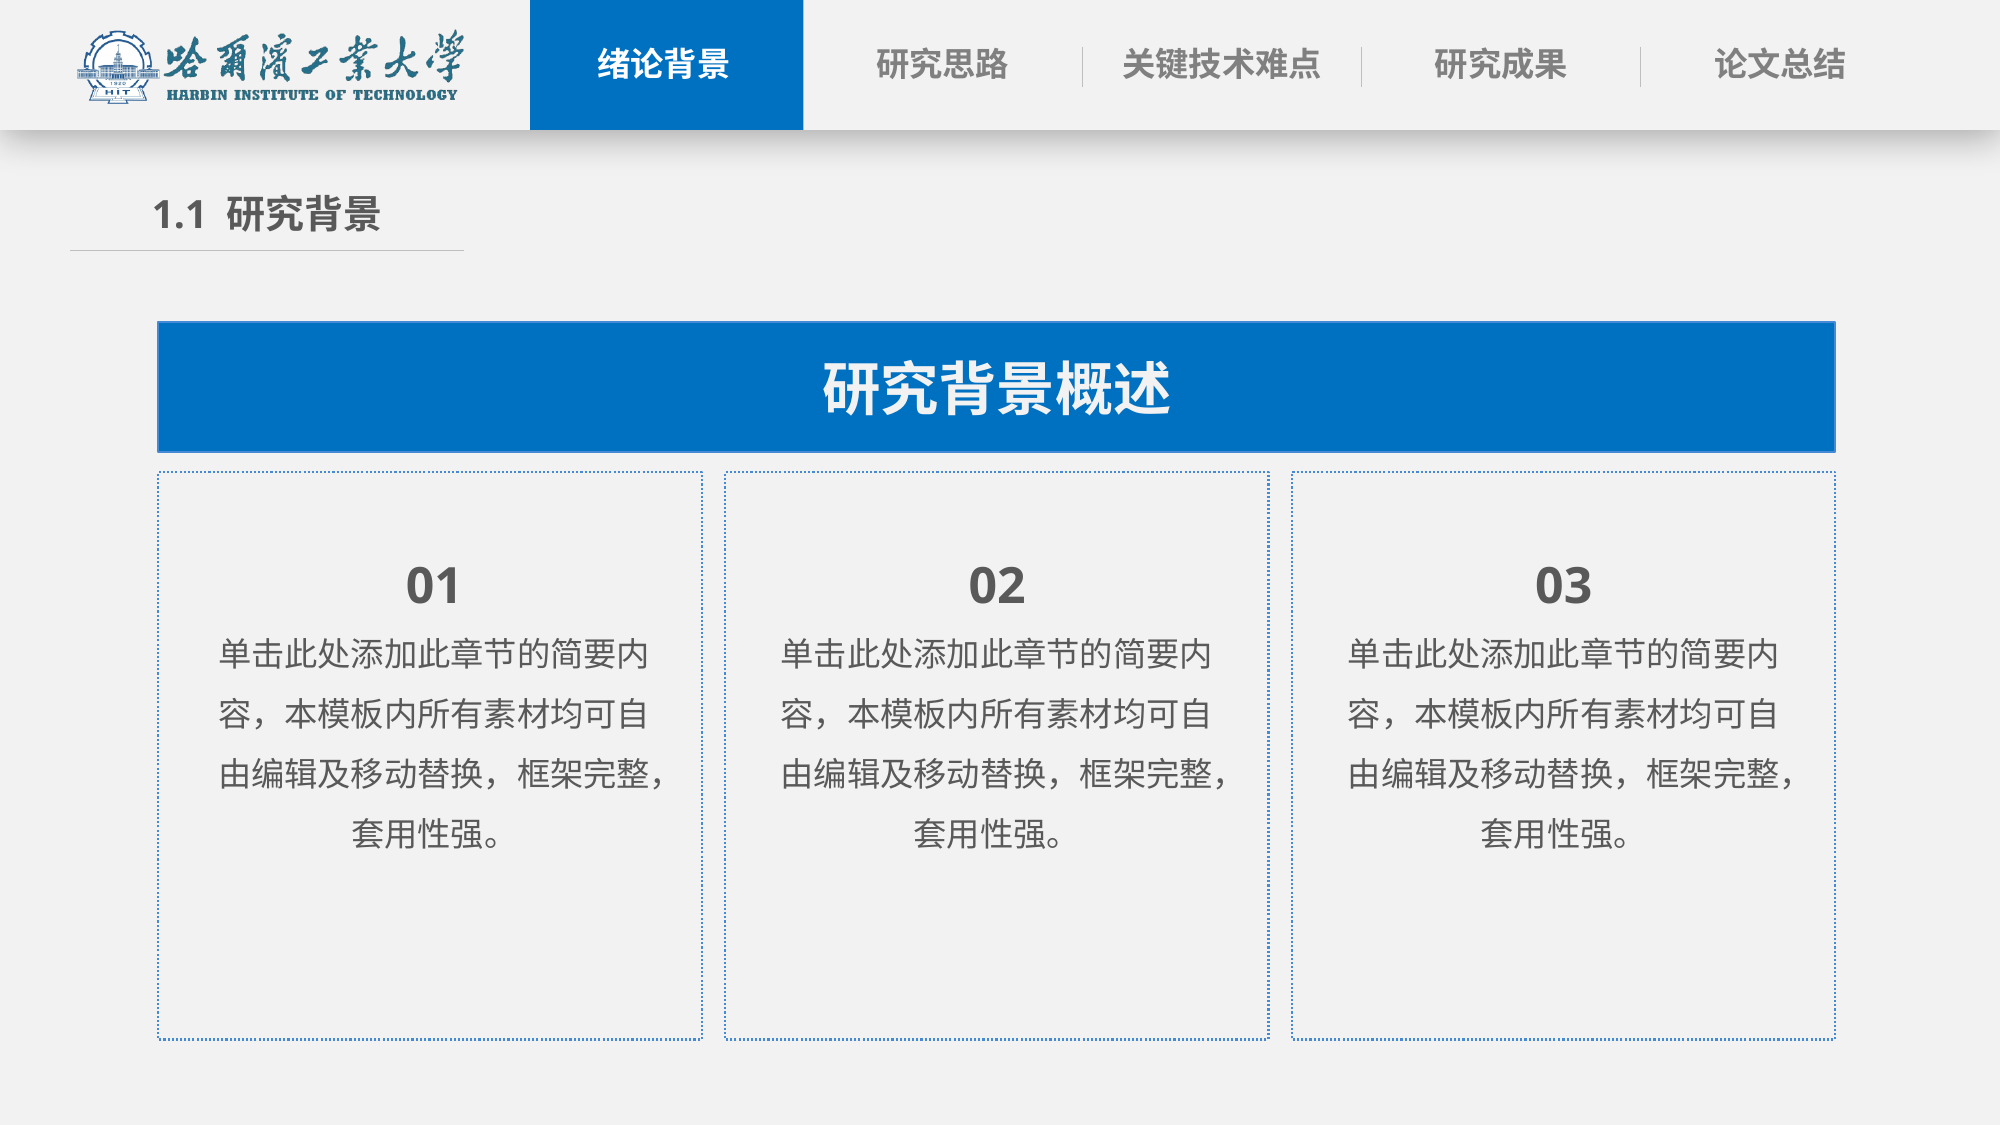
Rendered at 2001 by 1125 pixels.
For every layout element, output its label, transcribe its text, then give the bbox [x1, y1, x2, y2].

text_box [529, 0, 804, 131]
text_box [1292, 472, 1836, 1040]
text_box 关键技术难点 [1111, 35, 1333, 91]
picture [73, 9, 472, 121]
text_box [725, 472, 1269, 1040]
text_box 研究成果 [1391, 35, 1612, 91]
text_box 01 单击此处添加此章节的简要内容，本模板内所有素材均可自由编辑及移动替换，框架完整，套用性强。 [206, 523, 663, 854]
text_box [0, 0, 529, 131]
text_box 论文总结 [1670, 35, 1891, 91]
text_box 研究背景概述 [158, 322, 1836, 453]
text_box 1.1 研究背景 [133, 181, 400, 245]
text_box 03 单击此处添加此章节的简要内容，本模板内所有素材均可自由编辑及移动替换，框架完整，套用性强。 [1335, 523, 1792, 854]
text_box [158, 472, 702, 1040]
text_box [804, 0, 2000, 131]
text_box 研究思路 [832, 35, 1054, 91]
text_box 02 单击此处添加此章节的简要内容，本模板内所有素材均可自由编辑及移动替换，框架完整，套用性强。 [768, 523, 1225, 854]
text_box 绪论背景 [553, 35, 775, 91]
